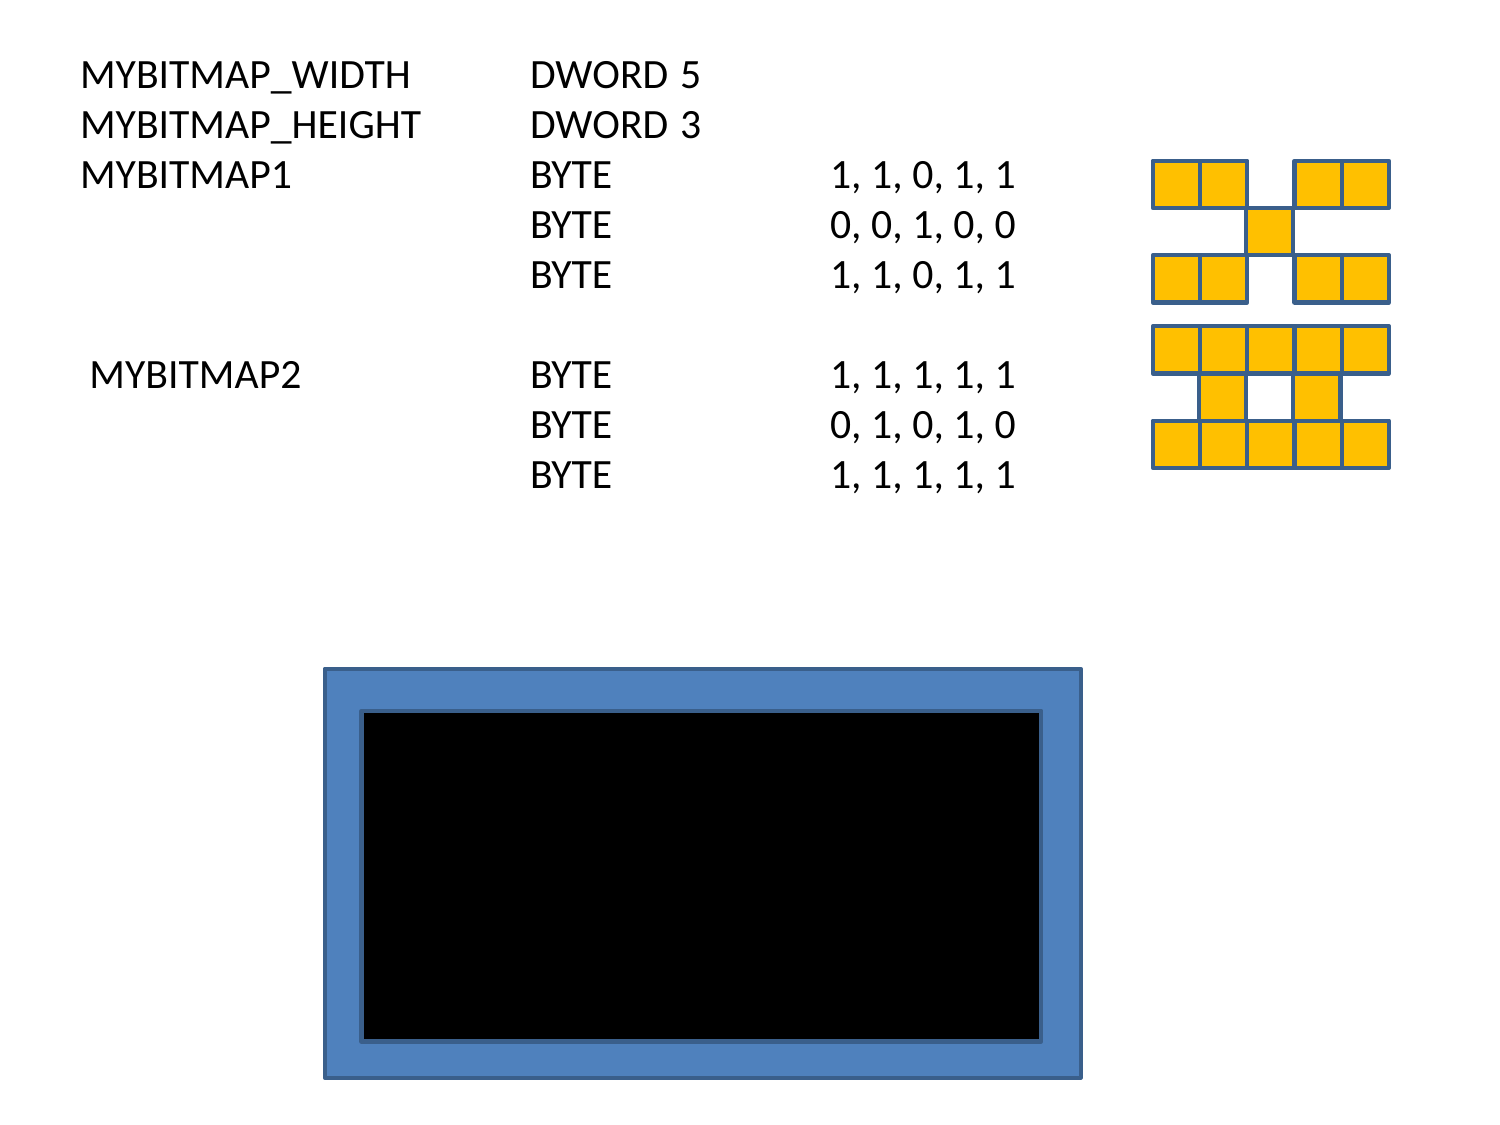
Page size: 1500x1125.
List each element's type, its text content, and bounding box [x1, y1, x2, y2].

title MYBITMAP_WIDTH DWORD 5 MYBITMAP_HEIGHT DWORD 3 MYBITMAP1 BYTE 1, 1, 0, 1, 1 BYTE 0, 0, 1, 0, 0 BYTE 1, 1, 0, 1, 1 MYBITMAP2 BYTE 1, 1, 1, 1, 1 BYTE 0, 1, 0, 1, 0 BYTE 1, 1, 1, 1, 1 [64, 54, 1415, 539]
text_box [1152, 160, 1390, 303]
text_box [359, 709, 1043, 1044]
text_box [1152, 325, 1390, 469]
text_box [323, 667, 1083, 1080]
